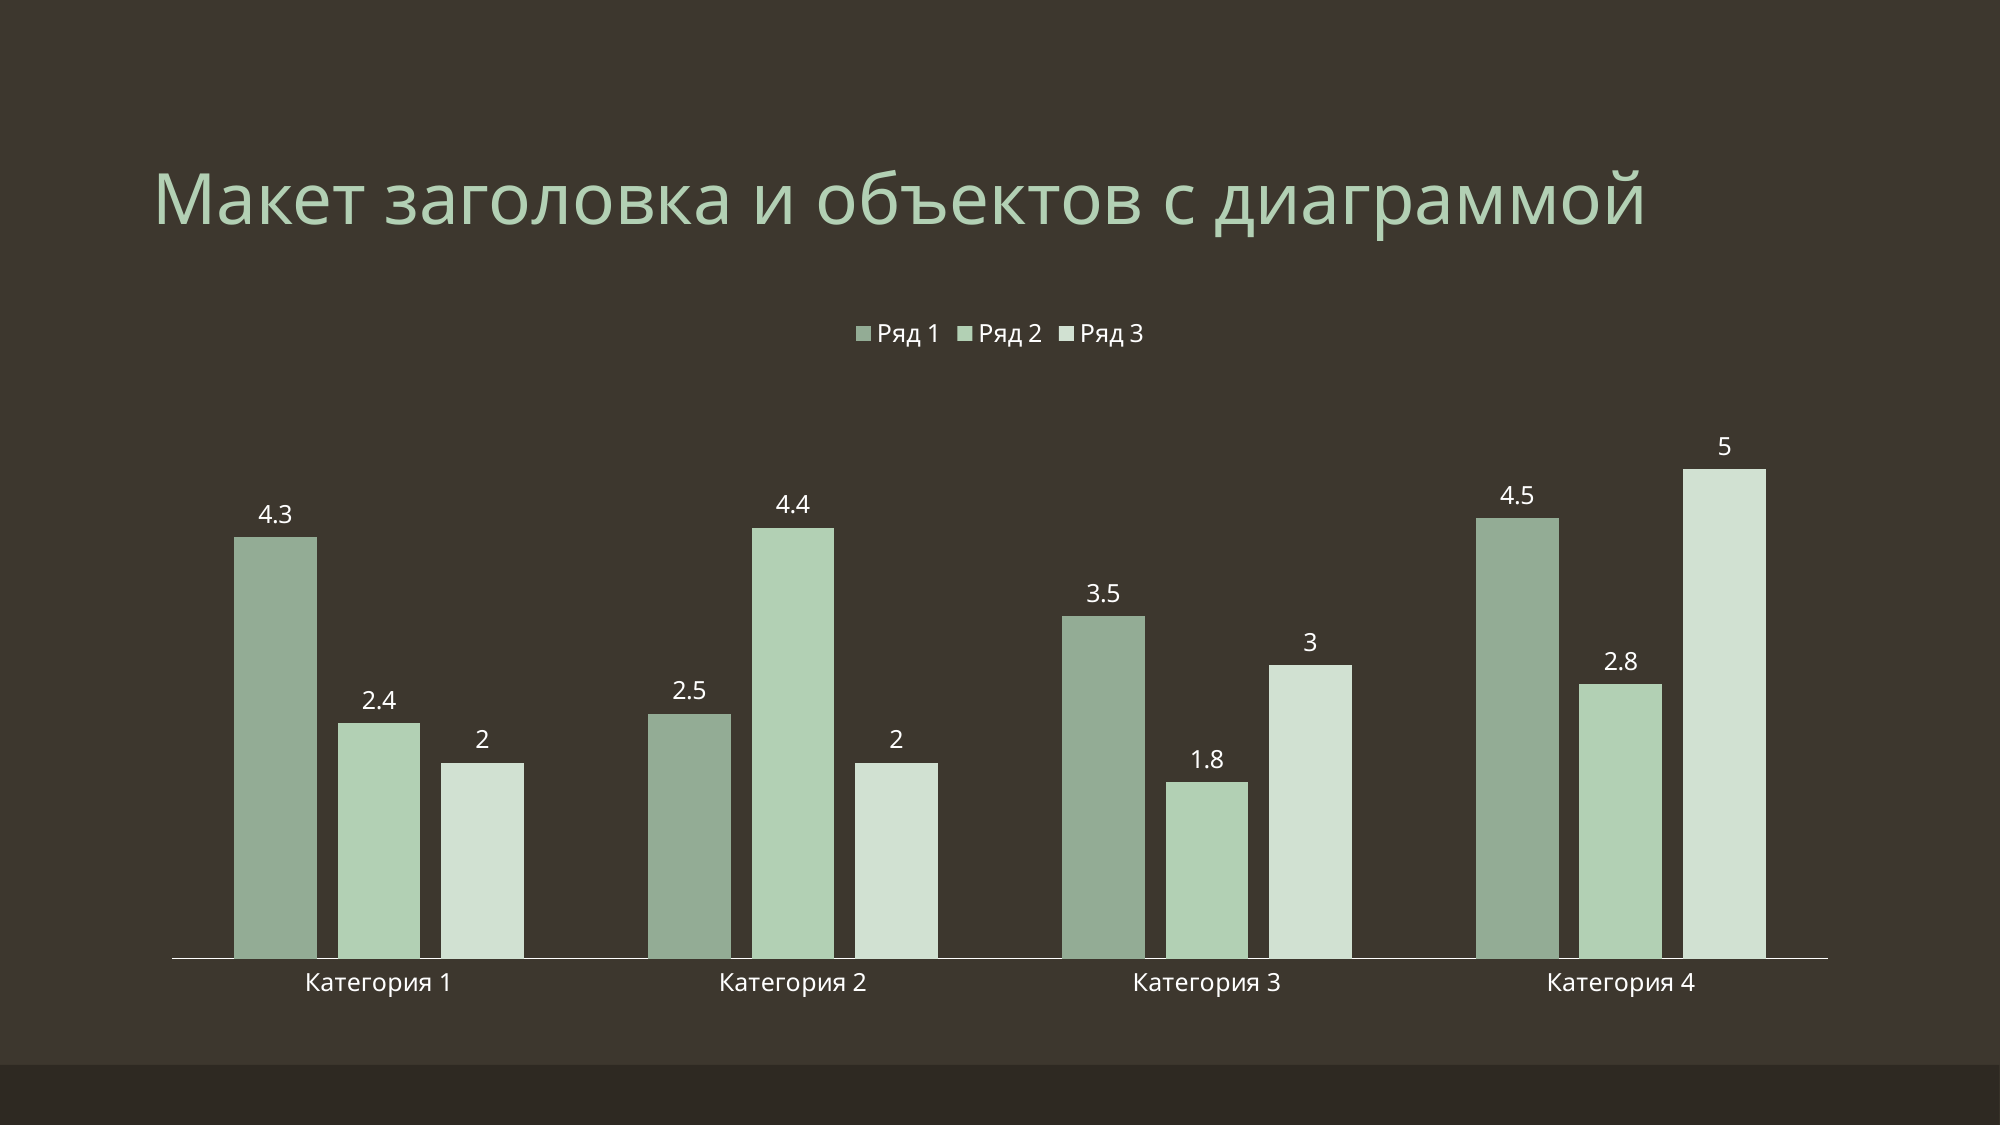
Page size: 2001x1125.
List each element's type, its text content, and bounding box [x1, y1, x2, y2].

chart [137, 299, 1863, 1014]
title Макет заголовка и объектов с диаграммой [137, 59, 1863, 248]
